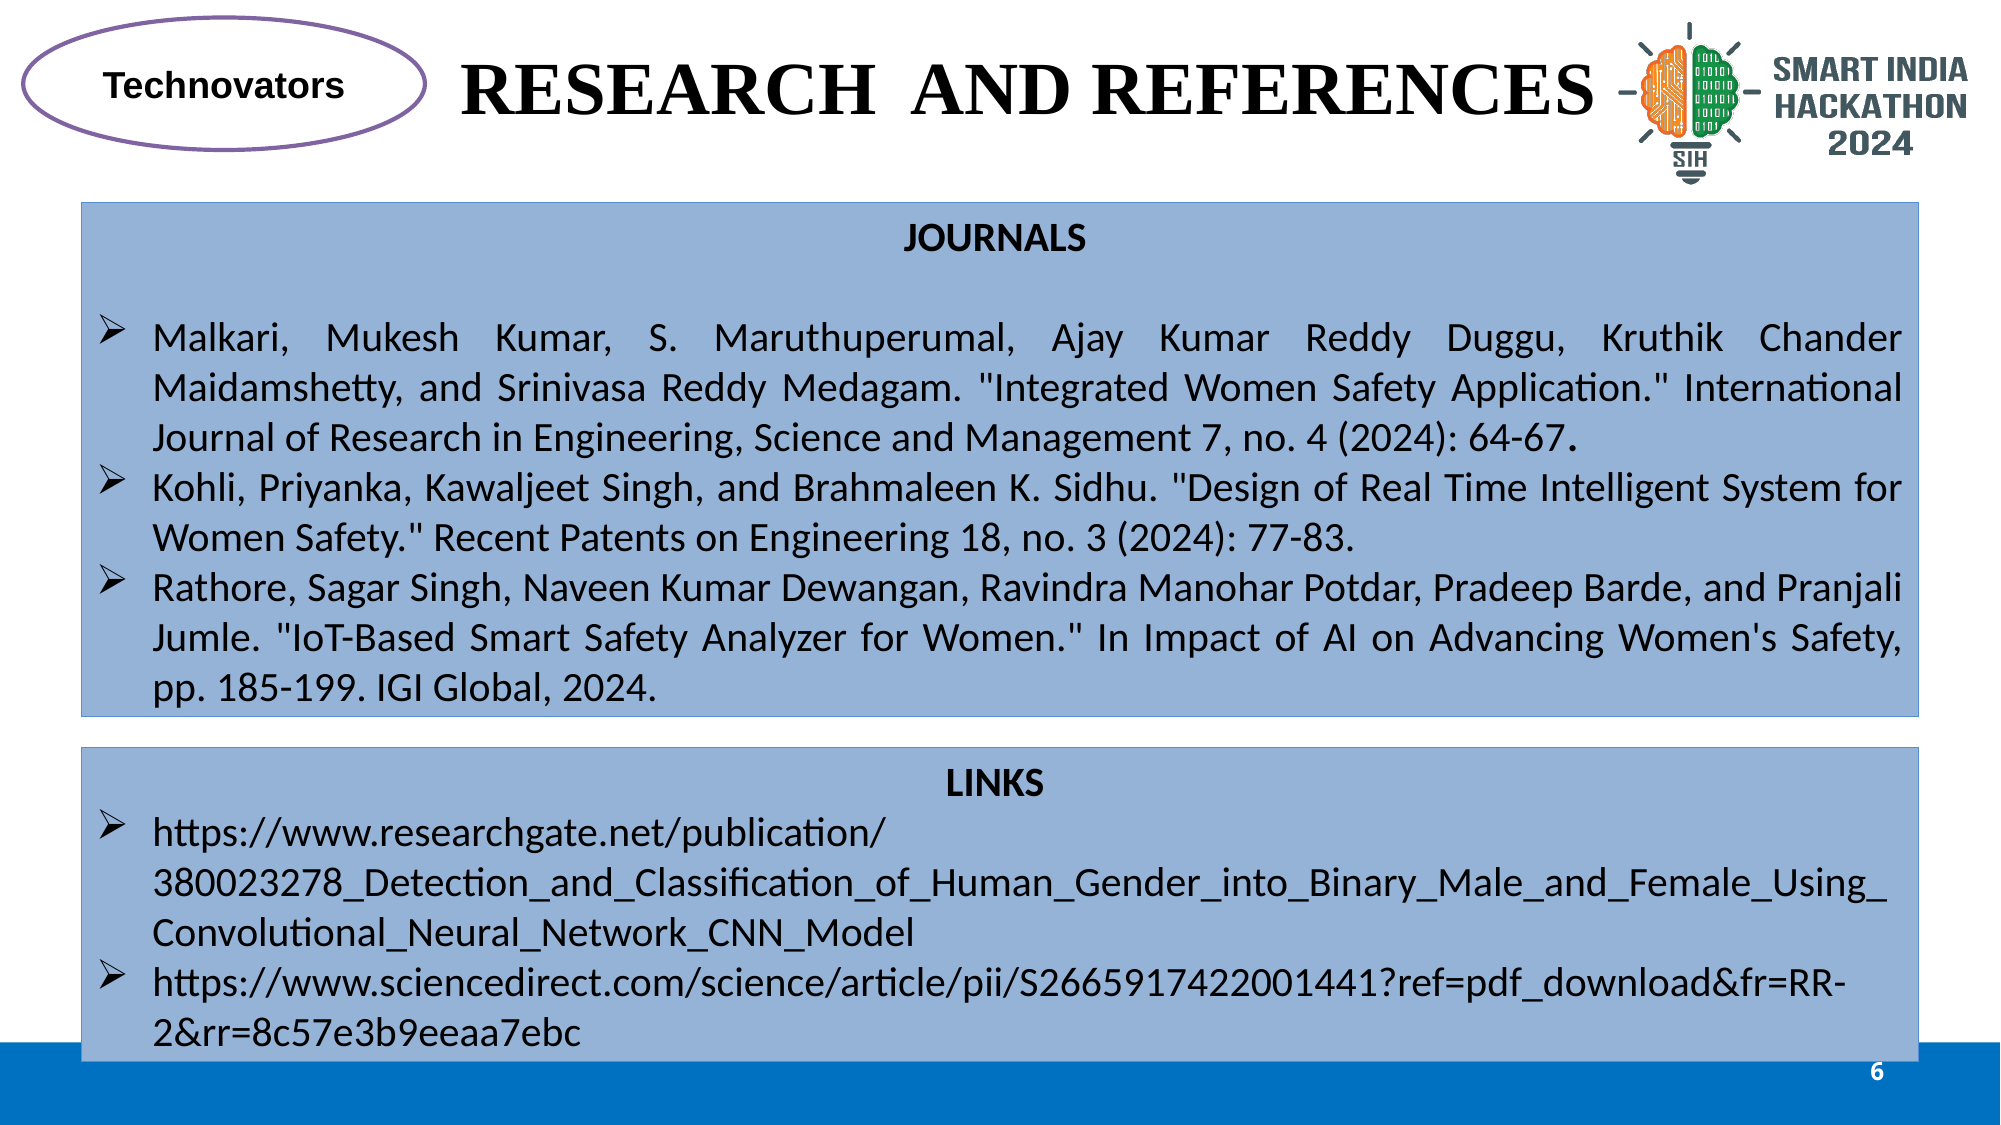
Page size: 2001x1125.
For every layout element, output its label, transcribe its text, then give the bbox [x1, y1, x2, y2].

picture [1607, 13, 1977, 202]
text_box JOURNALS Malkari, Mukesh Kumar, S. Maruthuperumal, Ajay Kumar Reddy Duggu, Kruthik Chander Maidamshetty, and Srinivasa Reddy Medagam. "Integrated Women Safety Application." International Journal of Research in Engineering, Science and Management 7, no. 4 (2024): 64-67. Kohli, Priyanka, Kawaljeet Singh, and Brahmaleen K. Sidhu. "Design of Real Time Intelligent System for Women Safety." Recent Patents on Engineering 18, no. 3 (2024): 77-83. Rathore, Sagar Singh, Naveen Kumar Dewangan, Ravindra Manohar Potdar, Pradeep Barde, and Pranjali Jumle. "IoT-Based Smart Safety Analyzer for Women." In Impact of AI on Advancing Women's Safety, pp. 185-199. IGI Global, 2024. [81, 202, 1919, 717]
text_box Technovators [21, 15, 428, 153]
title RESEARCH AND REFERENCES [128, 0, 1929, 179]
text_box LINKS https://www.researchgate.net/publication/380023278_Detection_and_Classification_of_Human_Gender_into_Binary_Male_and_Female_Using_Convolutional_Neural_Network_CNN_Model https://www.sciencedirect.com/science/article/pii/S2665917422001441?ref=pdf_download&fr=RR-2&rr=8c57e3b9eeaa7ebc [81, 747, 1919, 1062]
slide_number 6 [1433, 1062, 1900, 1103]
text_box [0, 1042, 2000, 1125]
